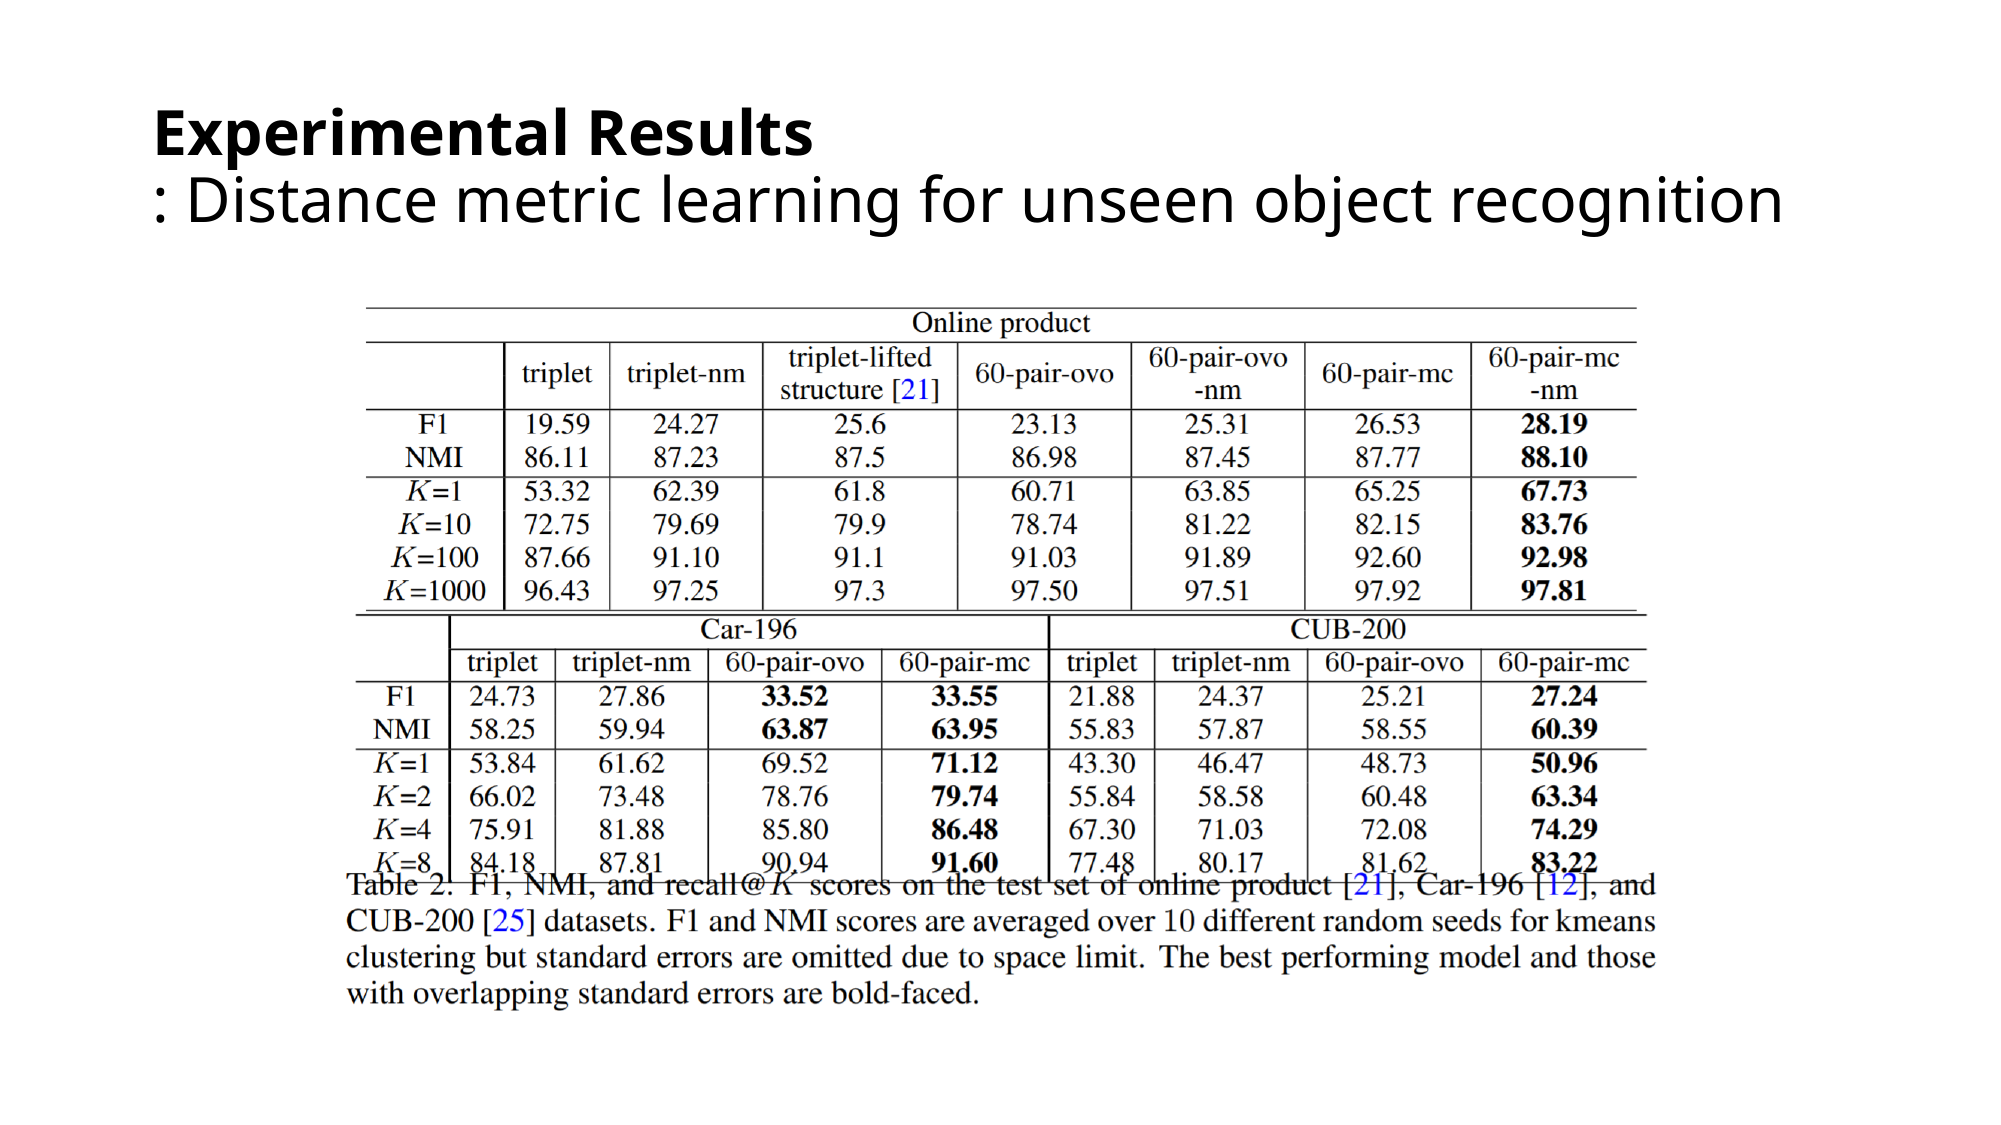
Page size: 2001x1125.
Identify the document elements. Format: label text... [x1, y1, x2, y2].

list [342, 299, 1658, 1014]
title Experimental Results : Distance metric learning for unseen object recognition [137, 59, 1863, 278]
